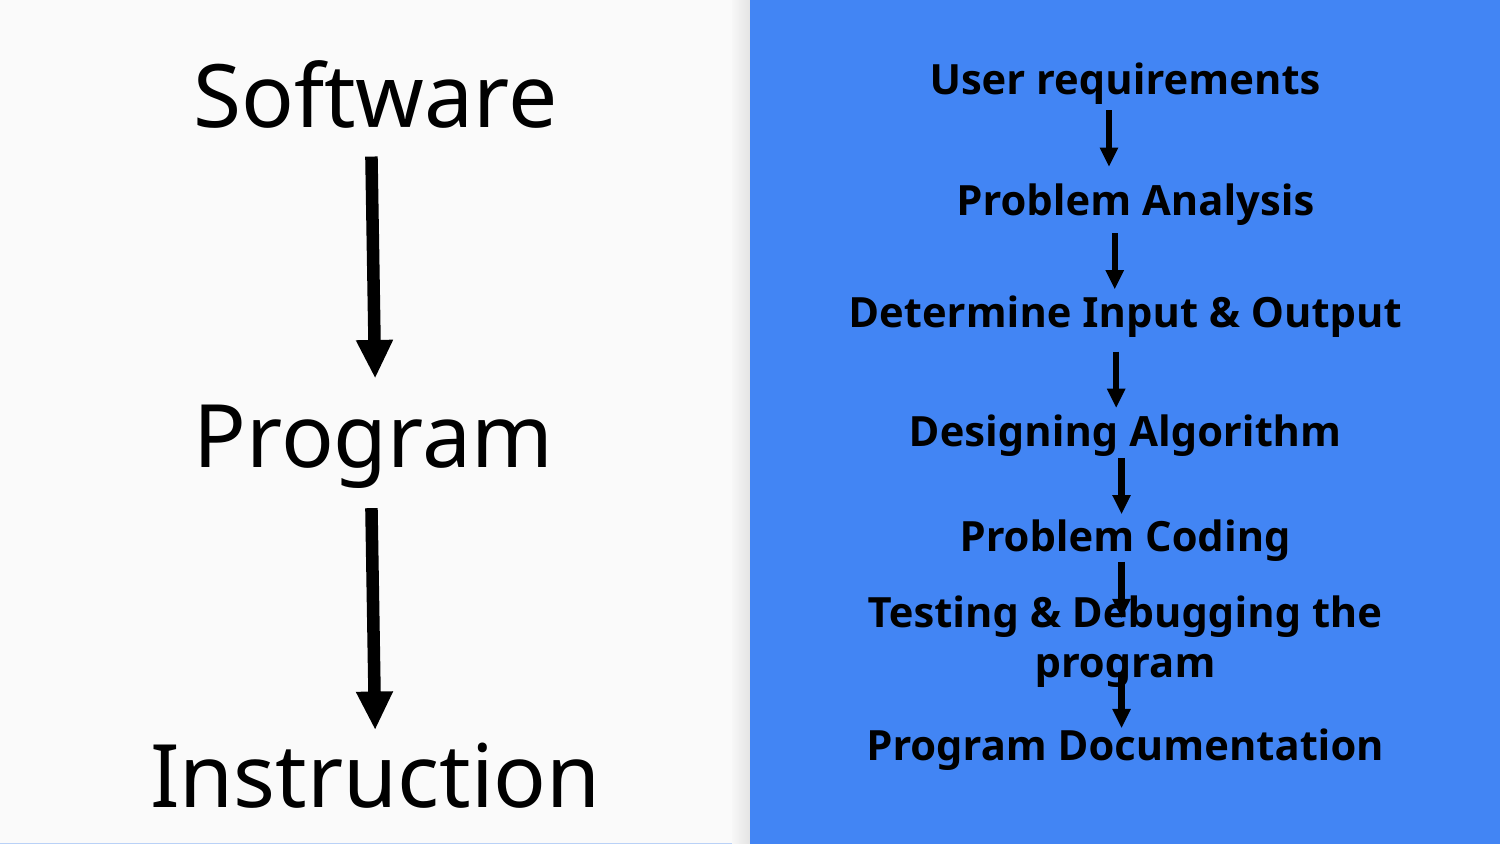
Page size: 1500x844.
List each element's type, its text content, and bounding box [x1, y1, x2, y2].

title Testing & Debugging the program [793, 578, 1457, 686]
title Problem Analysis [803, 141, 1468, 257]
title Determine Input & Output [793, 253, 1457, 369]
title Instruction [43, 715, 708, 831]
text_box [371, 507, 376, 730]
title User requirements [793, 20, 1457, 136]
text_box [371, 156, 376, 378]
title Designing Algorithm [793, 371, 1457, 477]
title Program [41, 375, 706, 491]
title Software [43, 35, 708, 151]
title Program Documentation [793, 686, 1457, 802]
title Problem Coding [793, 477, 1457, 578]
